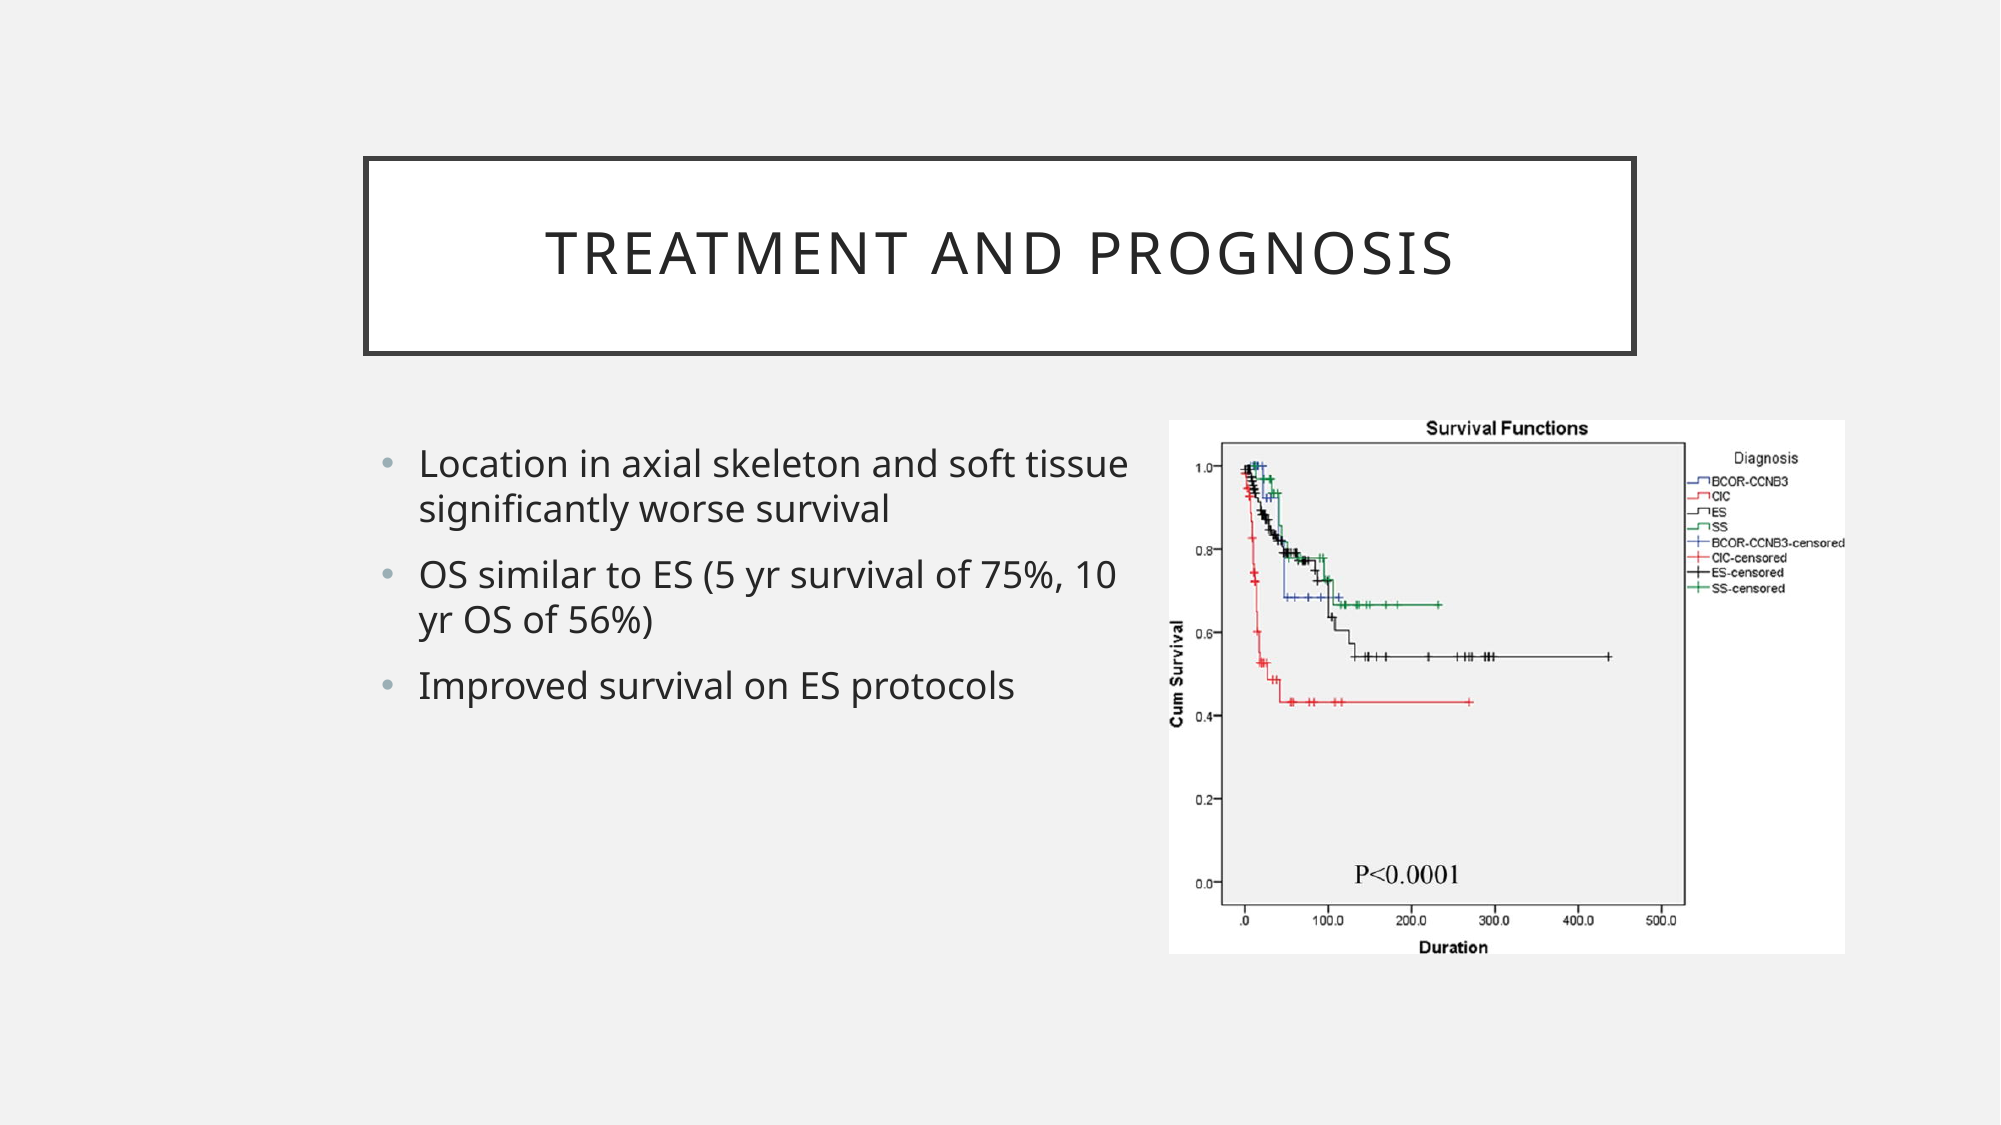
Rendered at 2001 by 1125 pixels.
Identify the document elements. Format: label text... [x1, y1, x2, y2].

title Treatment and Prognosis [363, 156, 1637, 356]
picture [1169, 420, 1845, 954]
list Location in axial skeleton and soft tissue significantly worse survival OS similar to ES (5 yr survival of 75%, 10 yr OS of 56%) Improved survival on ES protocols [366, 432, 1169, 942]
